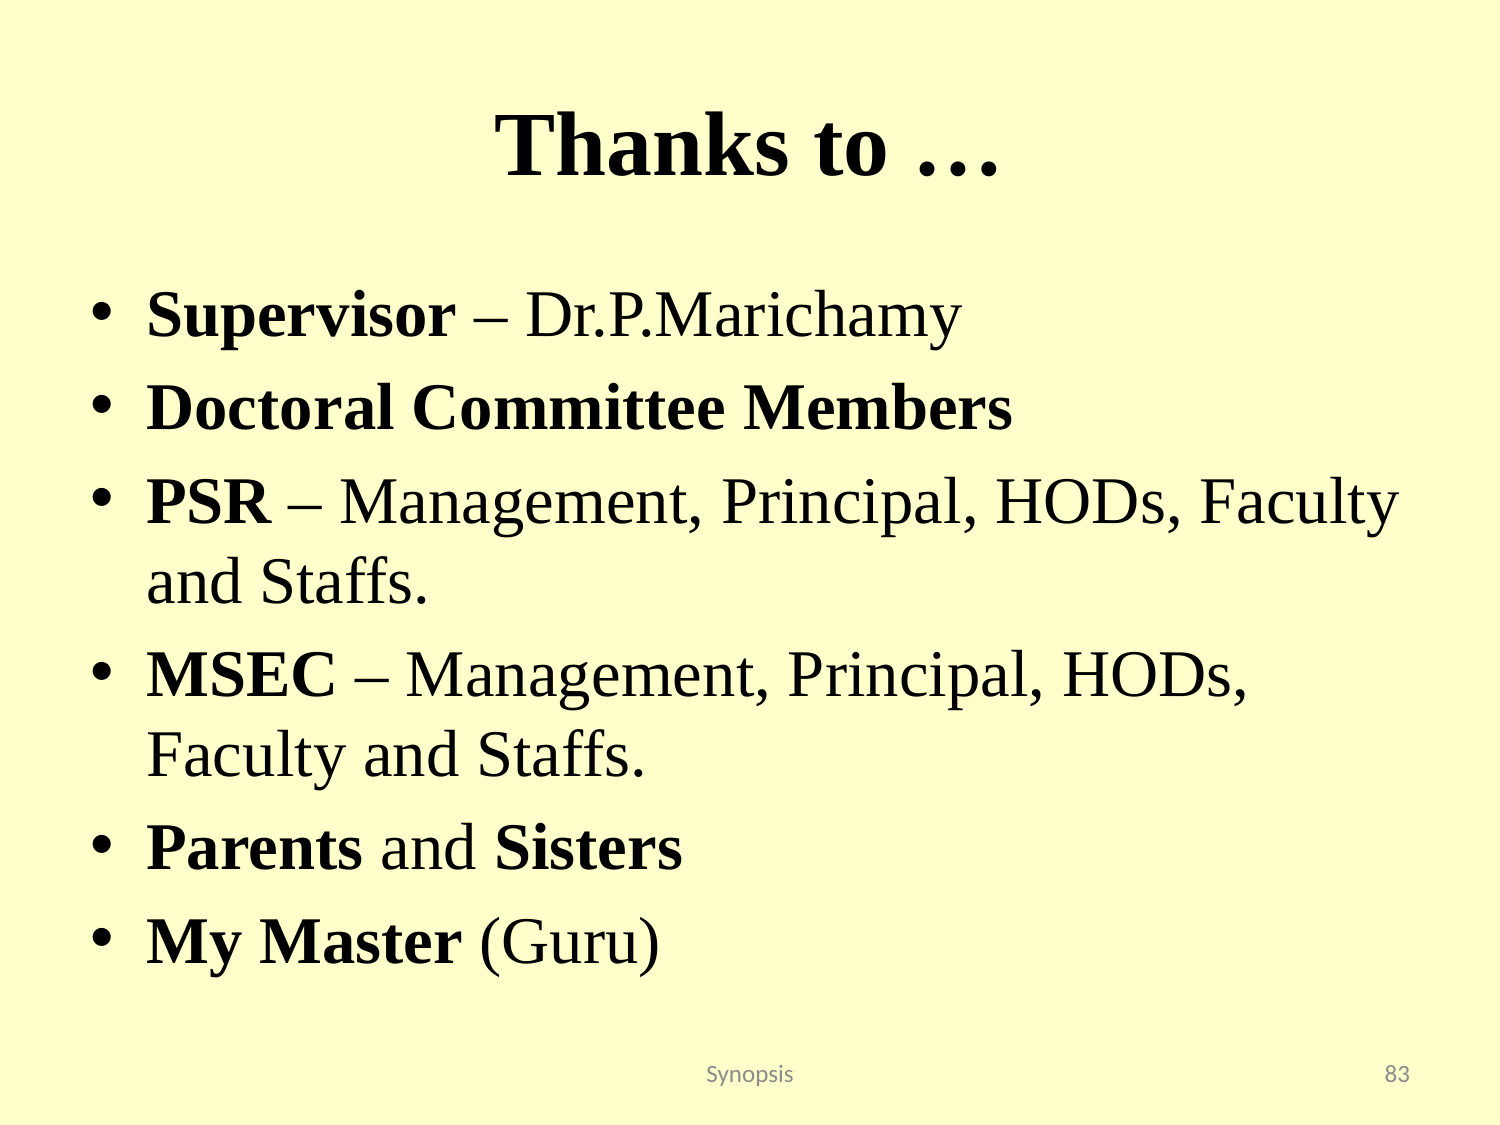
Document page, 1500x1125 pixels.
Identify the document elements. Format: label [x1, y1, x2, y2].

footer [512, 1042, 988, 1103]
title [75, 45, 1425, 233]
slide_number [1074, 1042, 1425, 1103]
list [75, 262, 1425, 1005]
